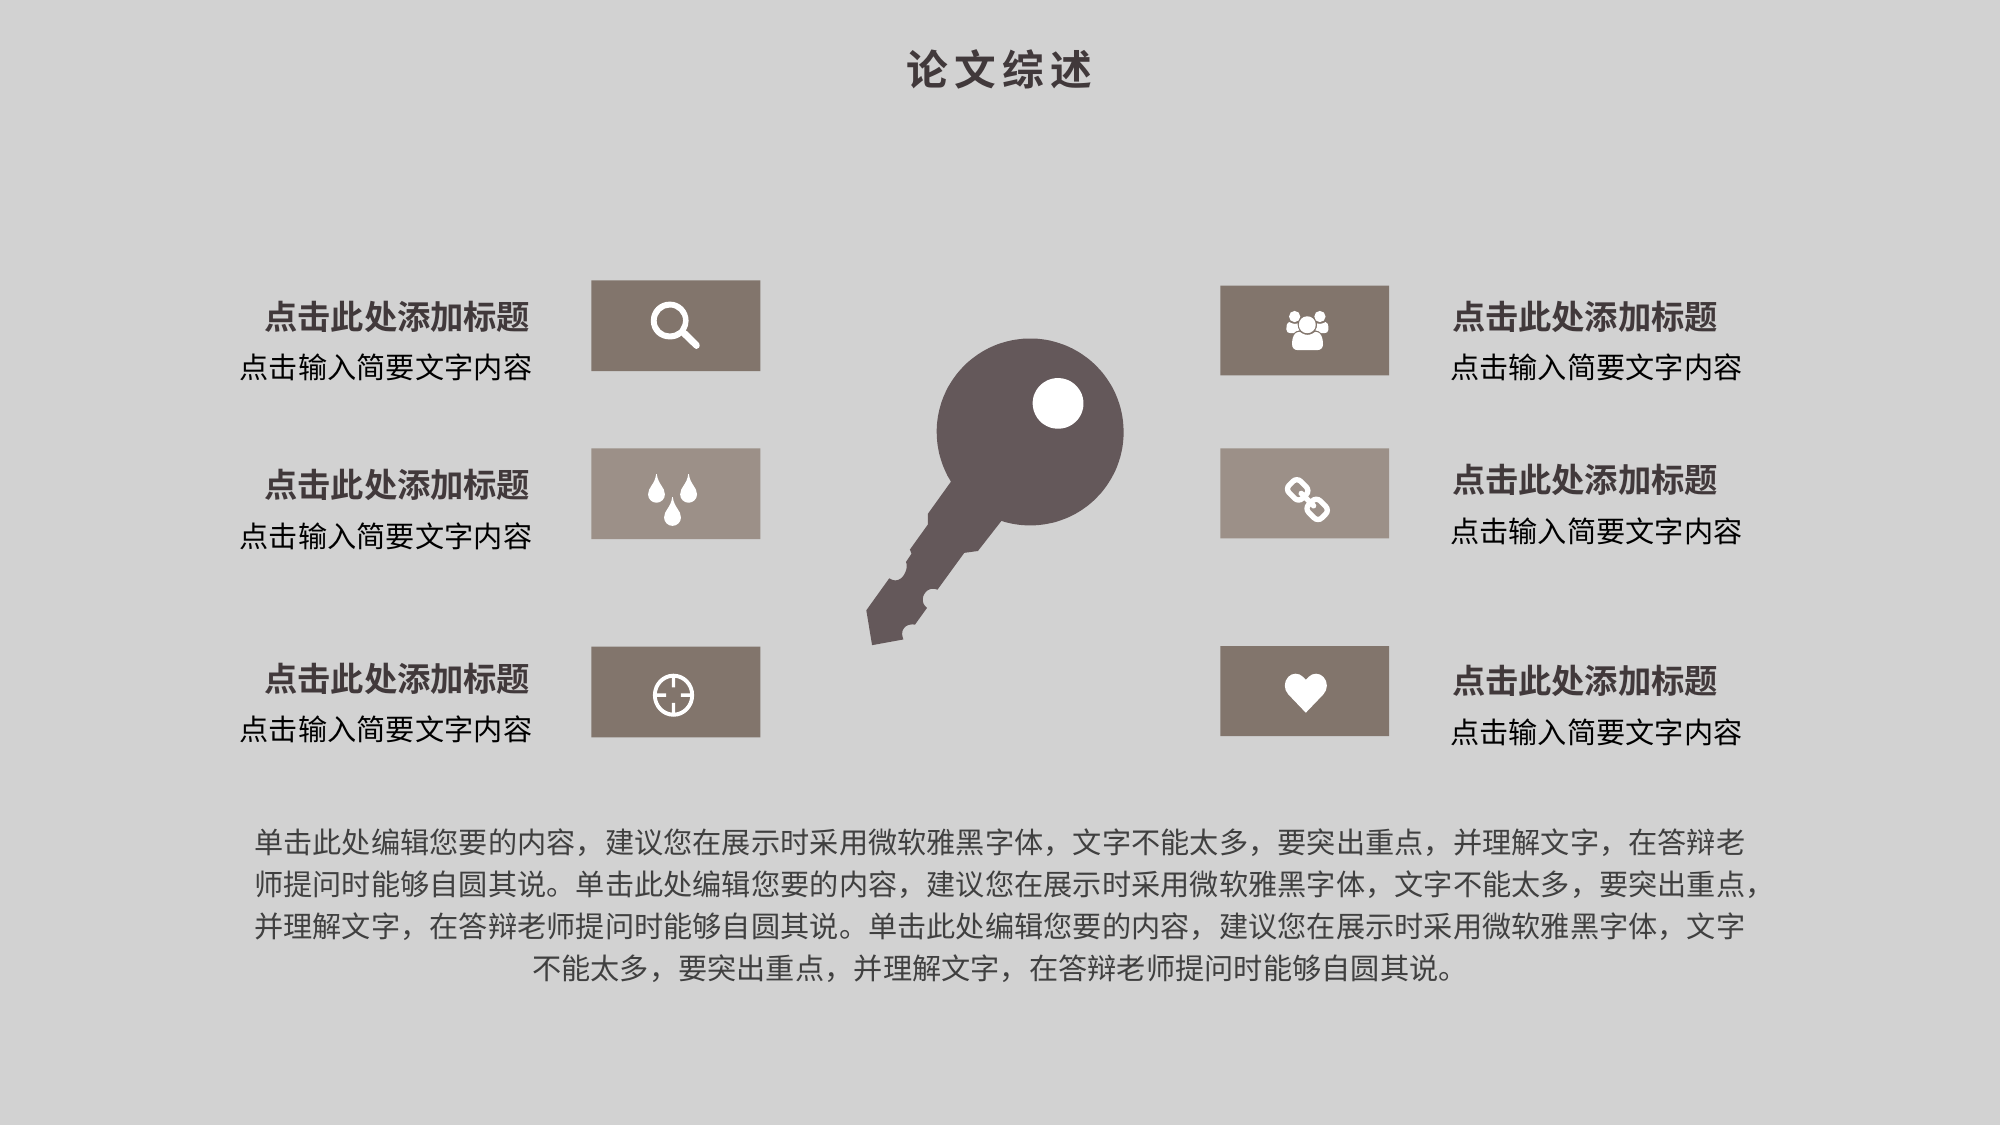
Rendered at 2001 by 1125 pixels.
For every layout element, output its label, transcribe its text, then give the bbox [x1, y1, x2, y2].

text_box [1284, 673, 1327, 713]
text_box 点击输入简要文字内容 [189, 335, 547, 393]
text_box 点击输入简要文字内容 [1435, 699, 1793, 757]
text_box 单击此处编辑您要的内容，建议您在展示时采用微软雅黑字体，文字不能太多，要突出重点，并理解文字，在答辩老师提问时能够自圆其说。单击此处编辑您要的内容，建议您在展示时采用微软雅黑字体，文字不能太多，要突出重点，并理解文字，在答辩老师提问时能够自圆其说。单击此处编辑您要的内容，建议您在展示时采用微软雅黑字体，文字不能太多，要突出重点，并理解文字，在答辩老师提问时能够自圆其说。 [229, 807, 1771, 1043]
text_box 论文综述 [892, 36, 1108, 101]
text_box 点击此处添加标题 [249, 642, 545, 705]
text_box [1032, 378, 1084, 429]
text_box 点击输入简要文字内容 [1435, 335, 1793, 393]
text_box [591, 646, 761, 738]
text_box [591, 280, 761, 372]
text_box [591, 448, 761, 540]
text_box 点击此处添加标题 [249, 448, 545, 512]
text_box [680, 474, 698, 503]
text_box 点击此处添加标题 [1437, 443, 1733, 507]
text_box [1220, 285, 1390, 376]
text_box [1220, 448, 1390, 539]
text_box 点击输入简要文字内容 [1435, 498, 1793, 556]
text_box [652, 673, 695, 717]
text_box 点击此处添加标题 [1437, 280, 1733, 344]
text_box 点击输入简要文字内容 [189, 697, 547, 754]
text_box [650, 301, 700, 350]
text_box [1284, 477, 1331, 523]
text_box 点击输入简要文字内容 [189, 503, 547, 561]
text_box 点击此处添加标题 [249, 280, 545, 344]
text_box [664, 497, 681, 526]
text_box 点击此处添加标题 [1437, 644, 1733, 708]
text_box [1220, 646, 1390, 737]
text_box [865, 337, 1125, 646]
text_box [1286, 310, 1329, 351]
text_box [648, 474, 665, 503]
